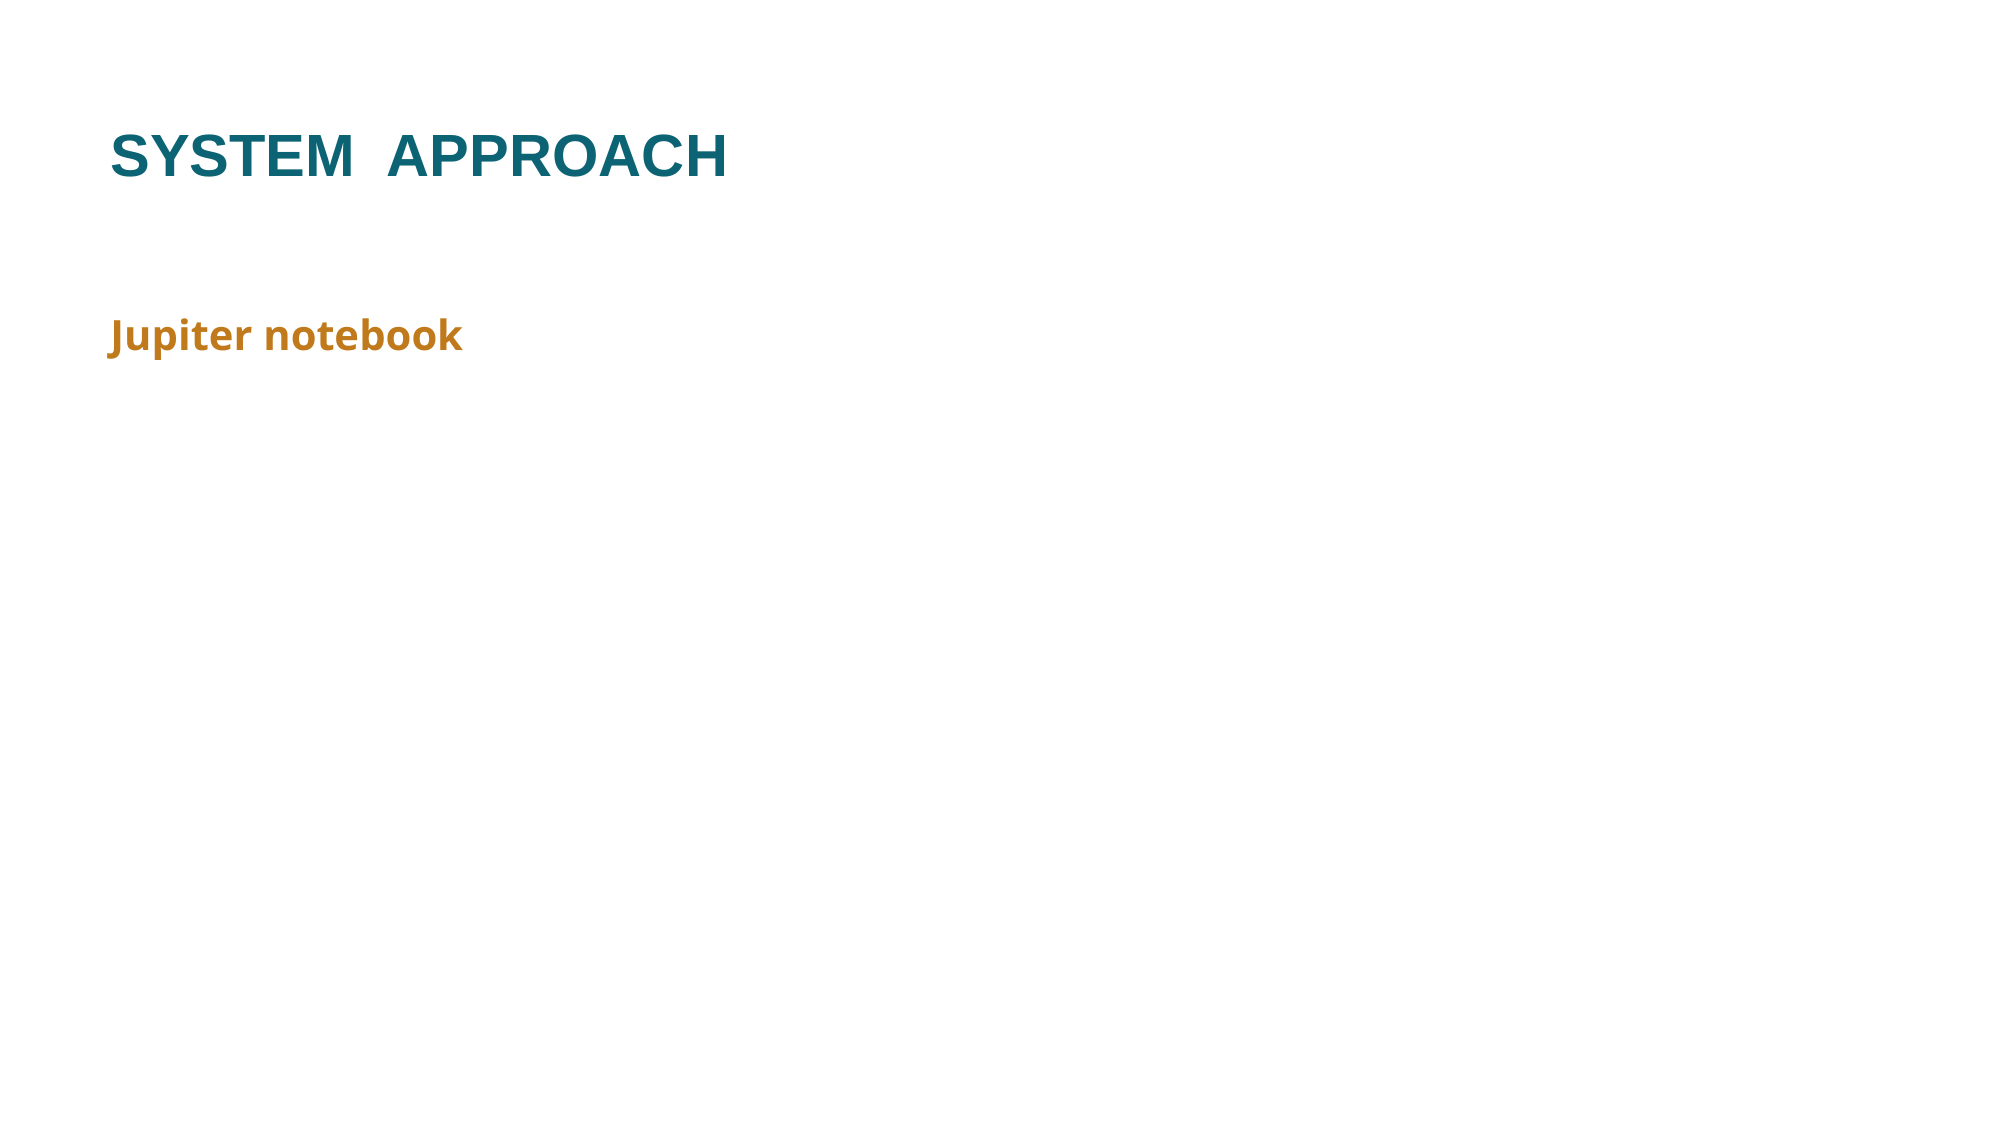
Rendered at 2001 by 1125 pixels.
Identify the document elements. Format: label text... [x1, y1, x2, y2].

list Jupiter notebook [95, 213, 1905, 981]
title SYSTEM APPROACH [95, 108, 1905, 196]
